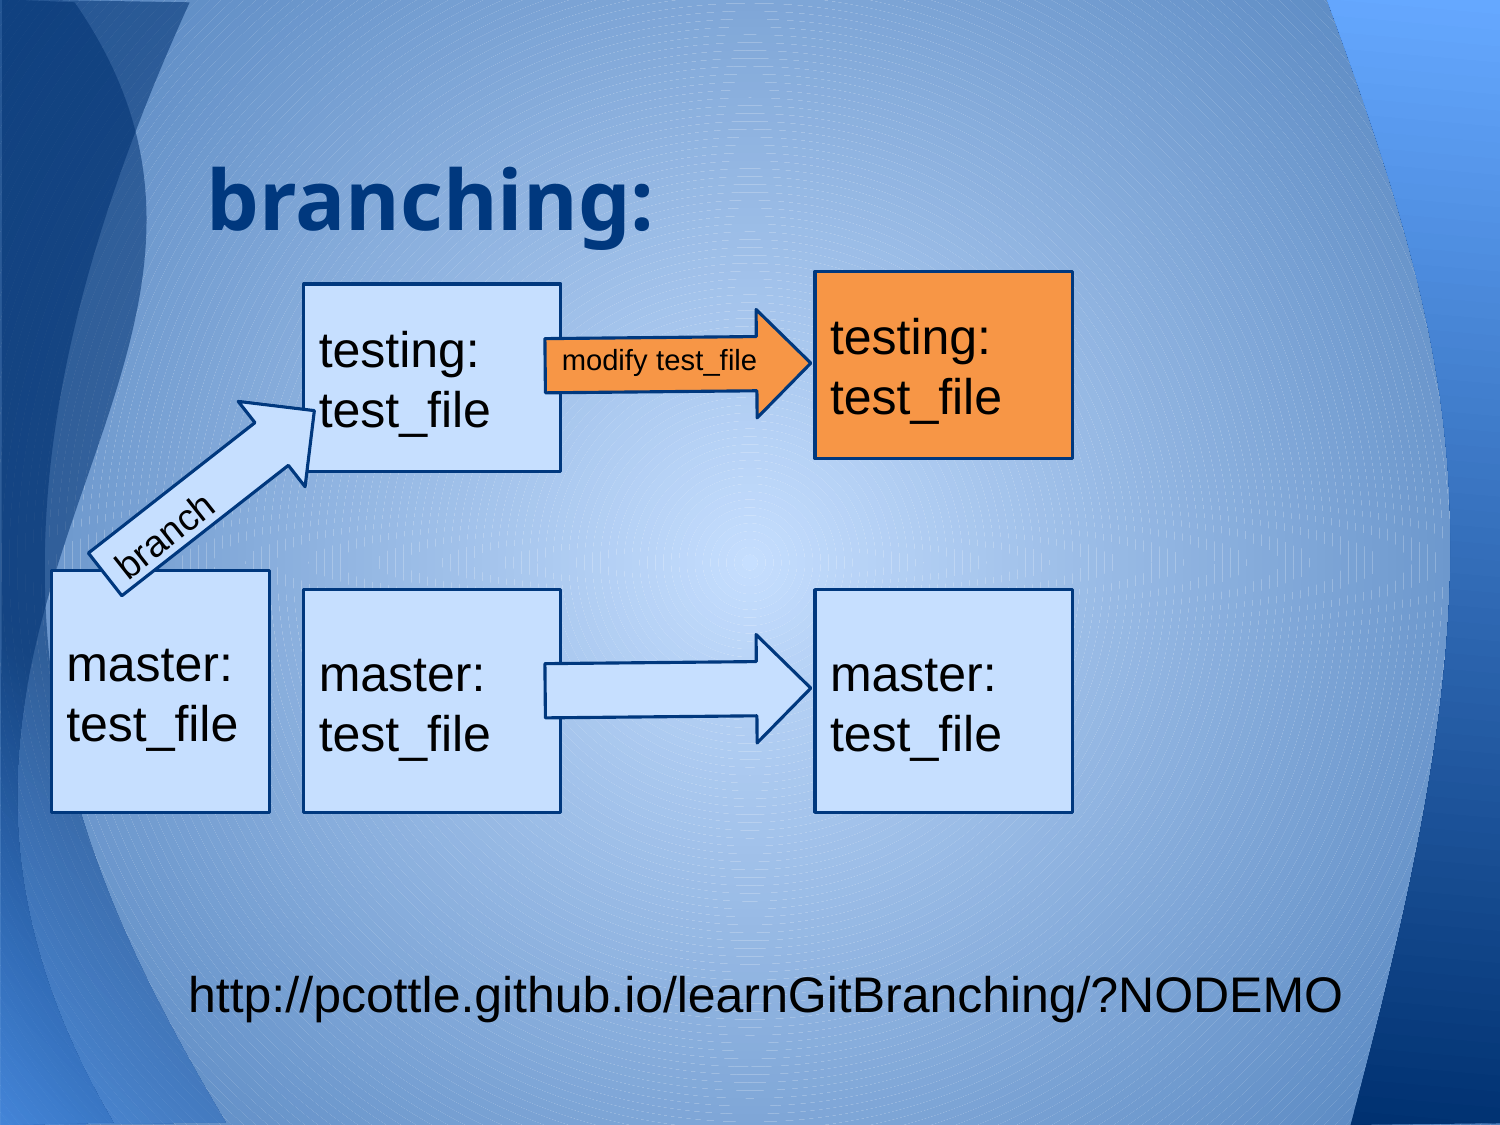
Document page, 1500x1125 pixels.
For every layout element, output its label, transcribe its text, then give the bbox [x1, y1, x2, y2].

text_box [756, 309, 773, 326]
text_box testing: test_file [303, 283, 561, 472]
text_box [228, 401, 315, 487]
text_box testing: test_file [814, 271, 1073, 459]
text_box master: test_file [51, 570, 270, 813]
text_box http://pcottle.github.io/learnGitBranching/?NODEMO [173, 947, 1488, 1034]
text_box [756, 330, 811, 418]
text_box branch [84, 438, 263, 598]
text_box master: test_file [303, 589, 561, 813]
text_box [544, 634, 811, 743]
text_box master: test_file [814, 589, 1073, 813]
text_box modify test_file [546, 326, 778, 391]
title branching: [150, 45, 1500, 263]
